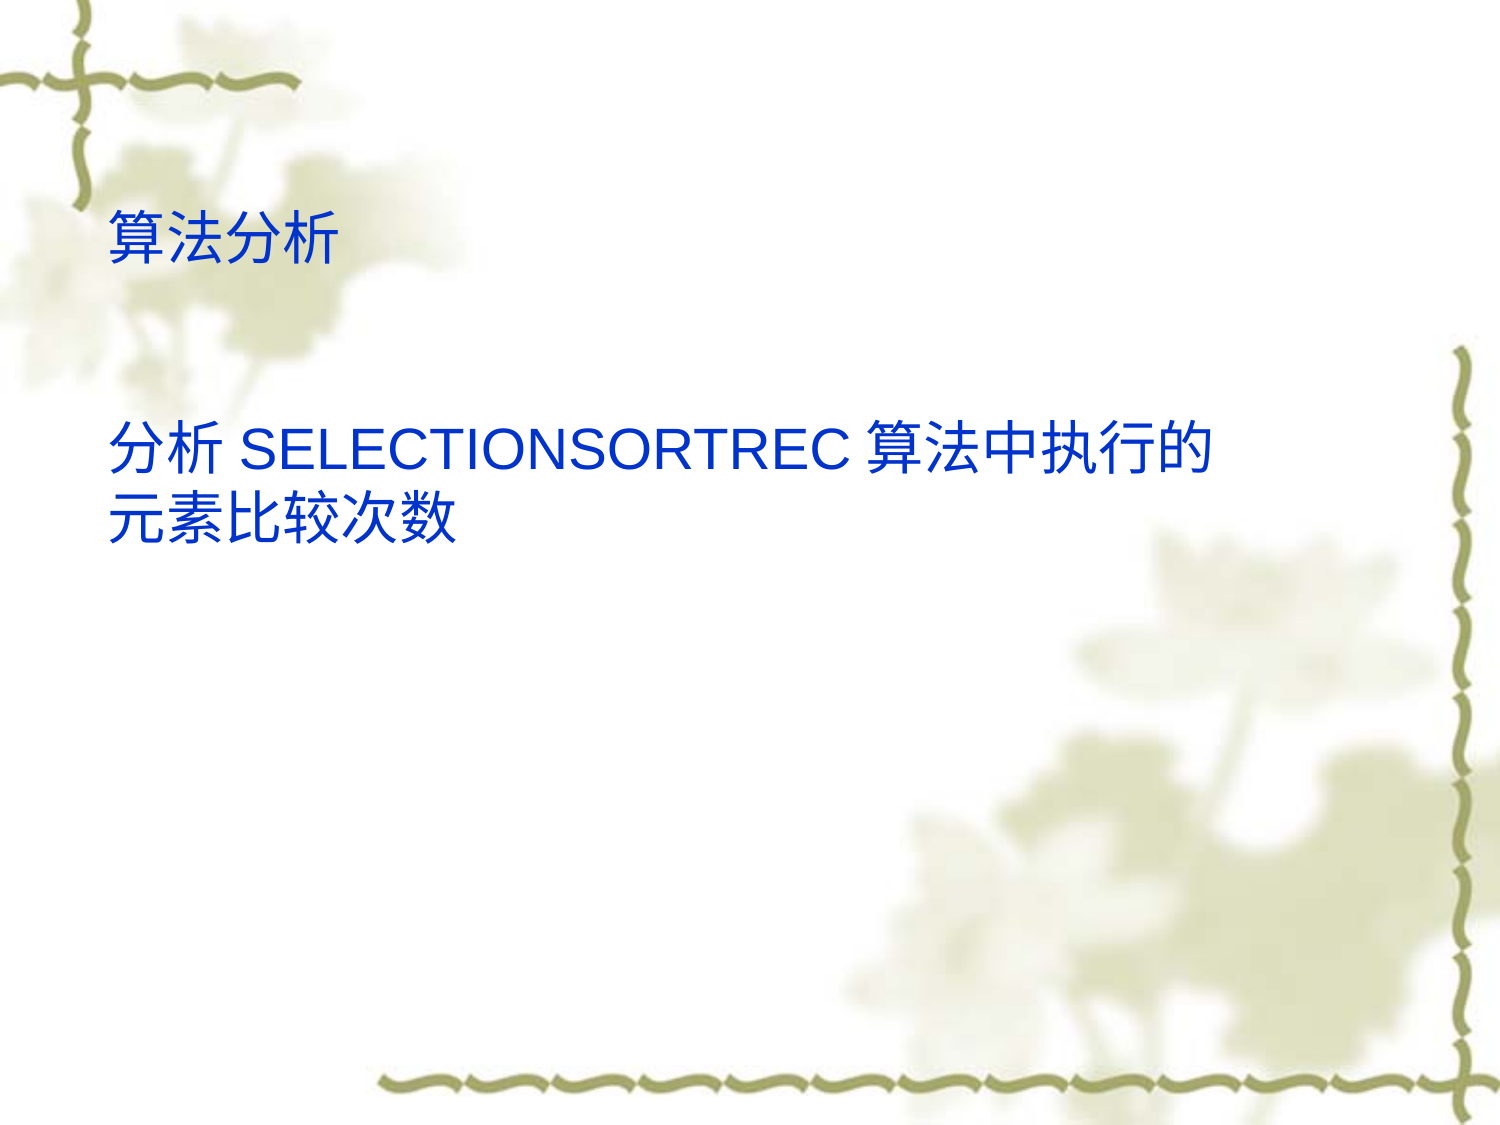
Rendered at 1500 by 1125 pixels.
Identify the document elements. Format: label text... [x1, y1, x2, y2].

text_box 算法分析 分析SELECTIONSORTREC算法中执行的 元素比较次数 [93, 193, 1230, 559]
picture [0, 0, 1500, 1125]
